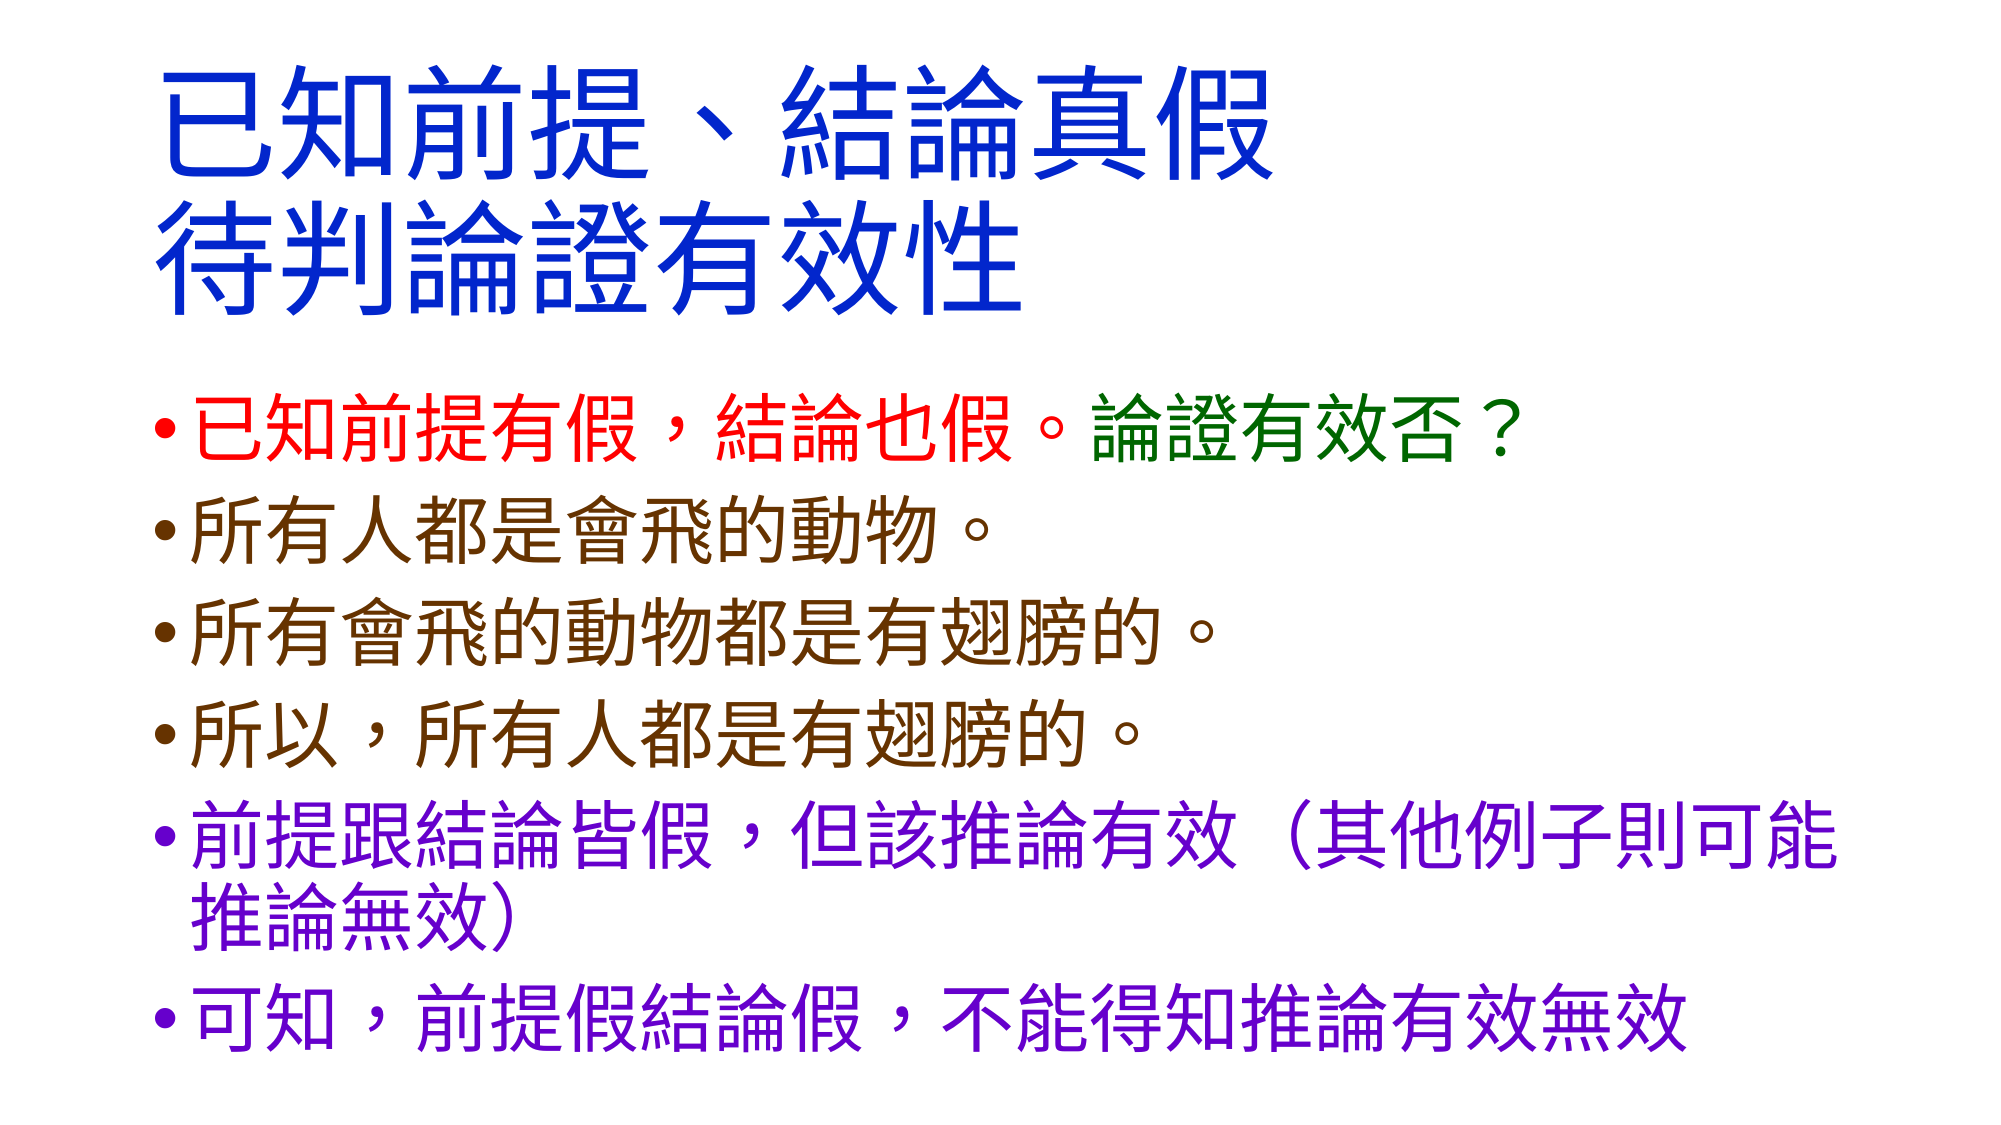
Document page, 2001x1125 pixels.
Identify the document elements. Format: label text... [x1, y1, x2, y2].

list 已知前提有假，結論也假。論證有效否？ 所有人都是會飛的動物。 所有會飛的動物都是有翅膀的。 所以，所有人都是有翅膀的。 前提跟結論皆假，但該推論有效（其他例子則可能推論無效） 可知，前提假結論假，不能得知推論有效無效 [137, 384, 1863, 1082]
title 已知前提、結論真假 待判論證有效性 [137, 89, 1863, 307]
